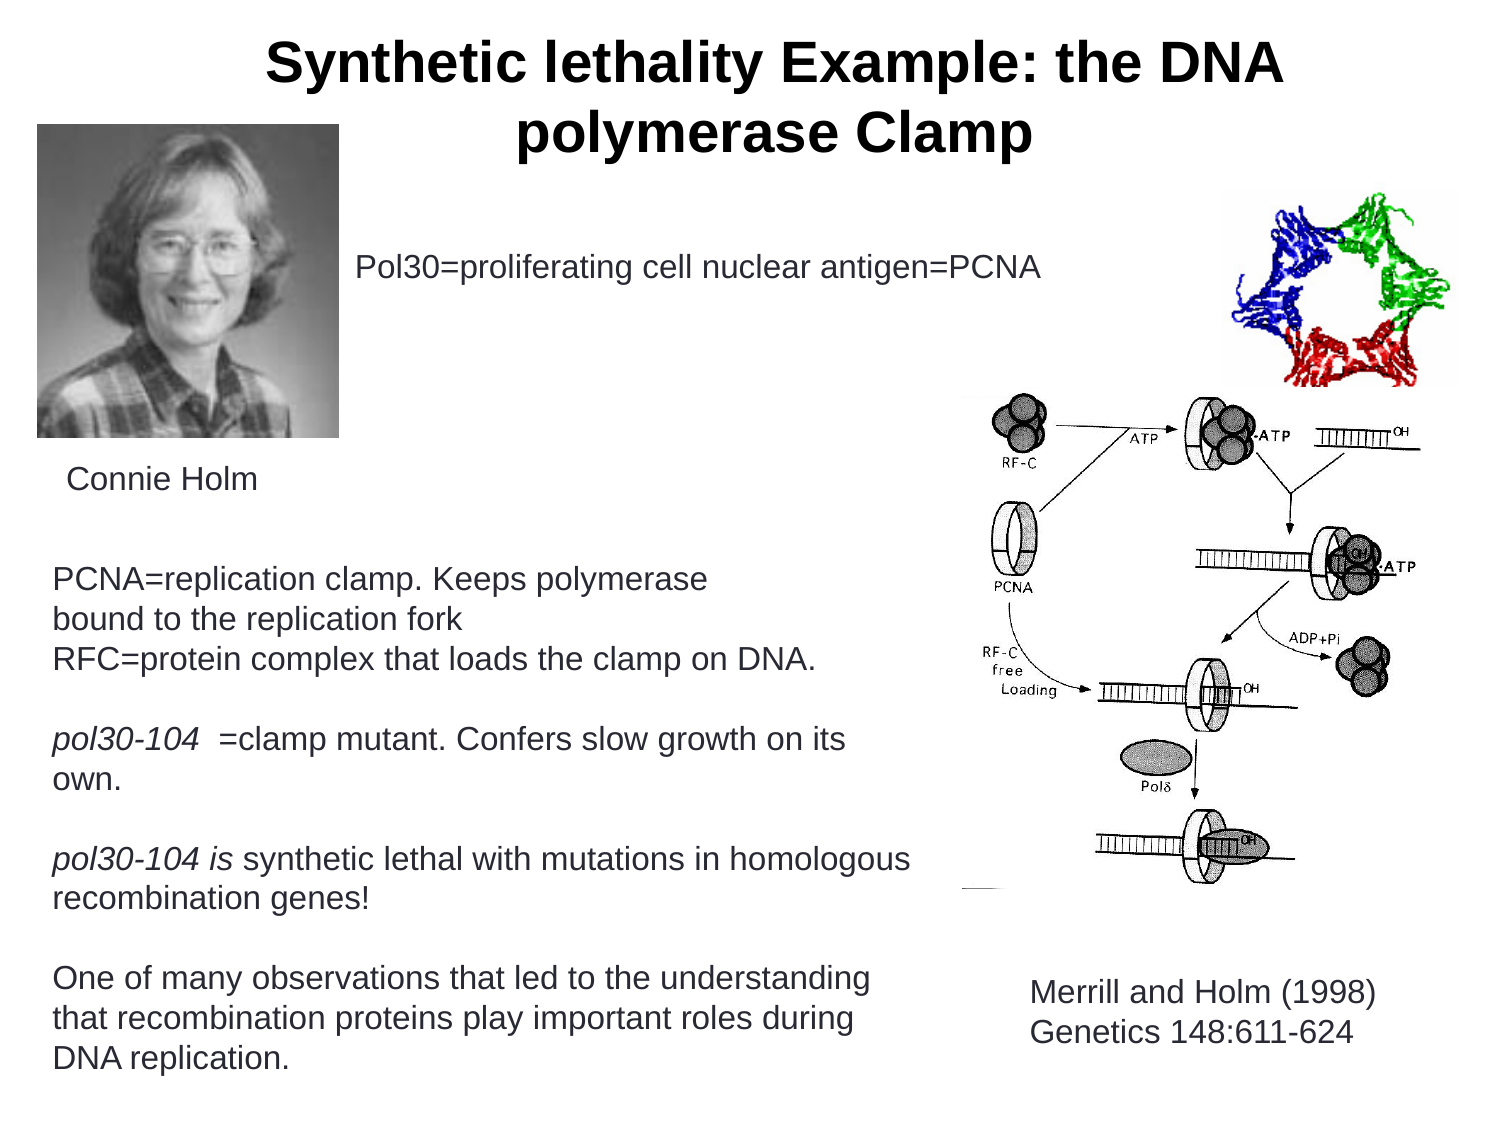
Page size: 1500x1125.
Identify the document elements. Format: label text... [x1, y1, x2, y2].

text_box Connie Holm [51, 449, 274, 505]
text_box Pol30=proliferating cell nuclear antigen=PCNA [343, 237, 1058, 293]
text_box Merrill and Holm (1998) Genetics 148:611-624 [1014, 962, 1393, 1057]
picture [962, 124, 1488, 889]
text_box PCNA=replication clamp. Keeps polymerase bound to the replication fork RFC=protein complex that loads the clamp on DNA. pol30-104 =clamp mutant. Confers slow growth on its own. pol30-104 is synthetic lethal with mutations in homologous recombination genes! One of many observations that led to the understanding that recombination proteins play important roles during DNA replication. [37, 549, 938, 1084]
title Synthetic lethality Example: the DNA polymerase Clamp [137, 0, 1413, 188]
picture [37, 124, 339, 438]
